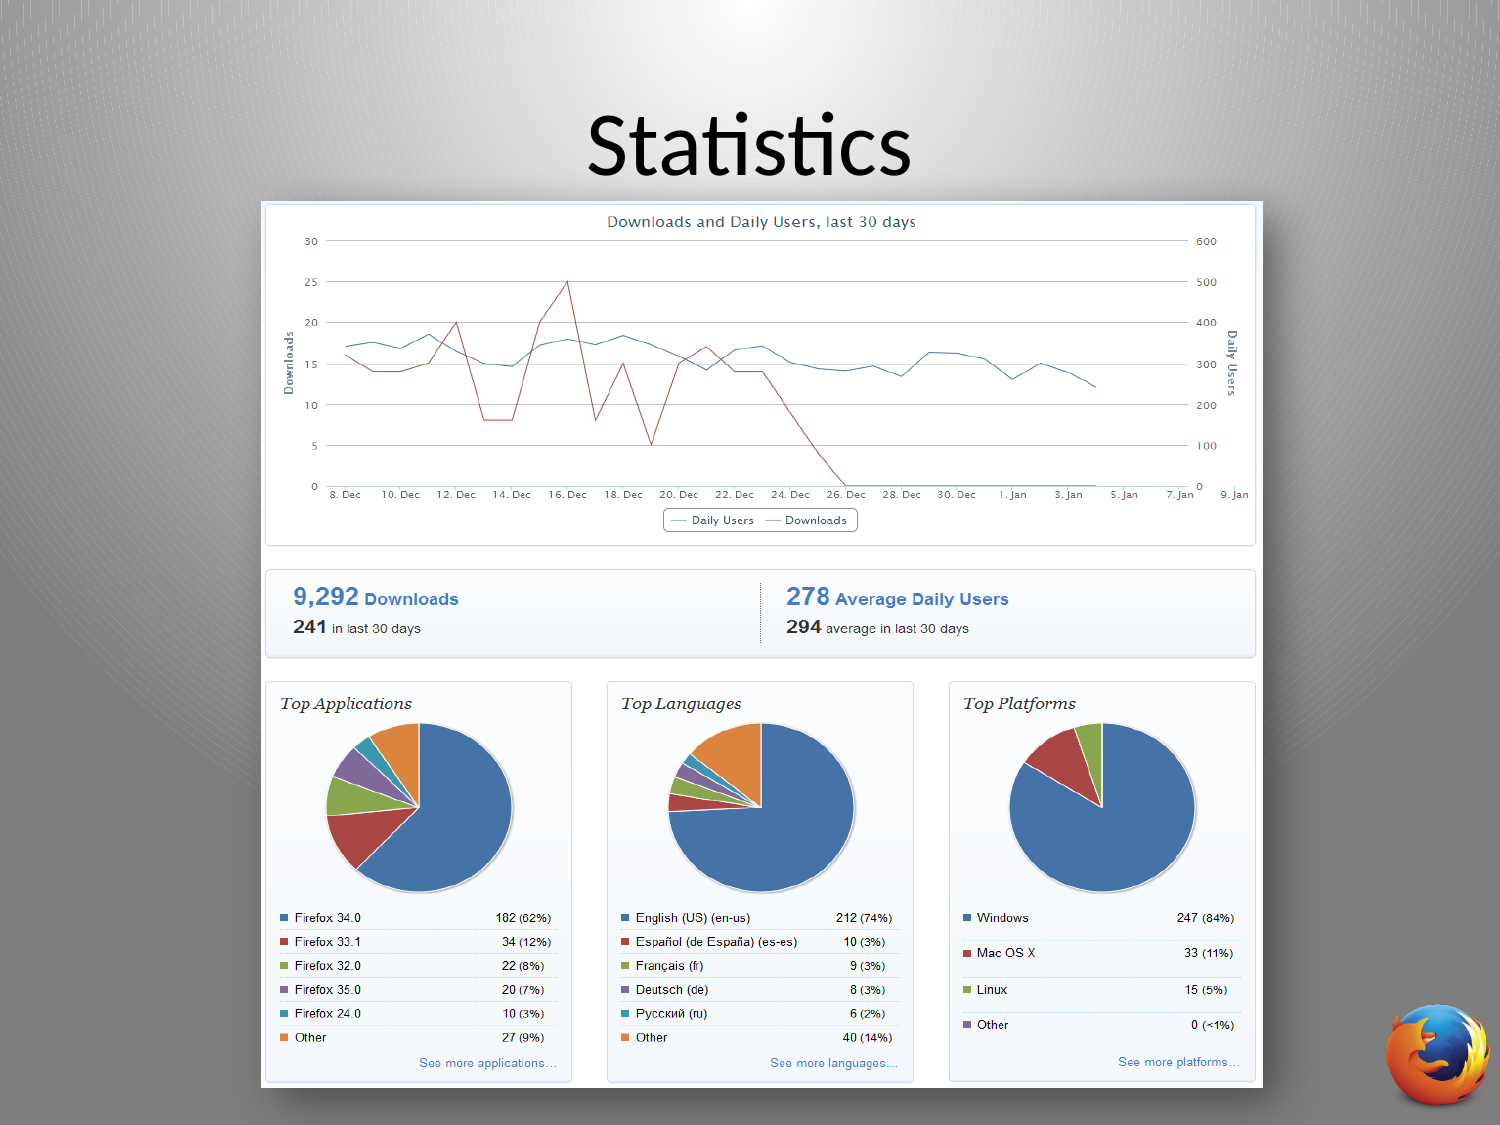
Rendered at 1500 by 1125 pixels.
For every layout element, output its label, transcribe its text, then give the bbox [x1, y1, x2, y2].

title Statistics [75, 45, 1425, 233]
picture [261, 200, 1263, 1088]
picture [1366, 987, 1500, 1125]
